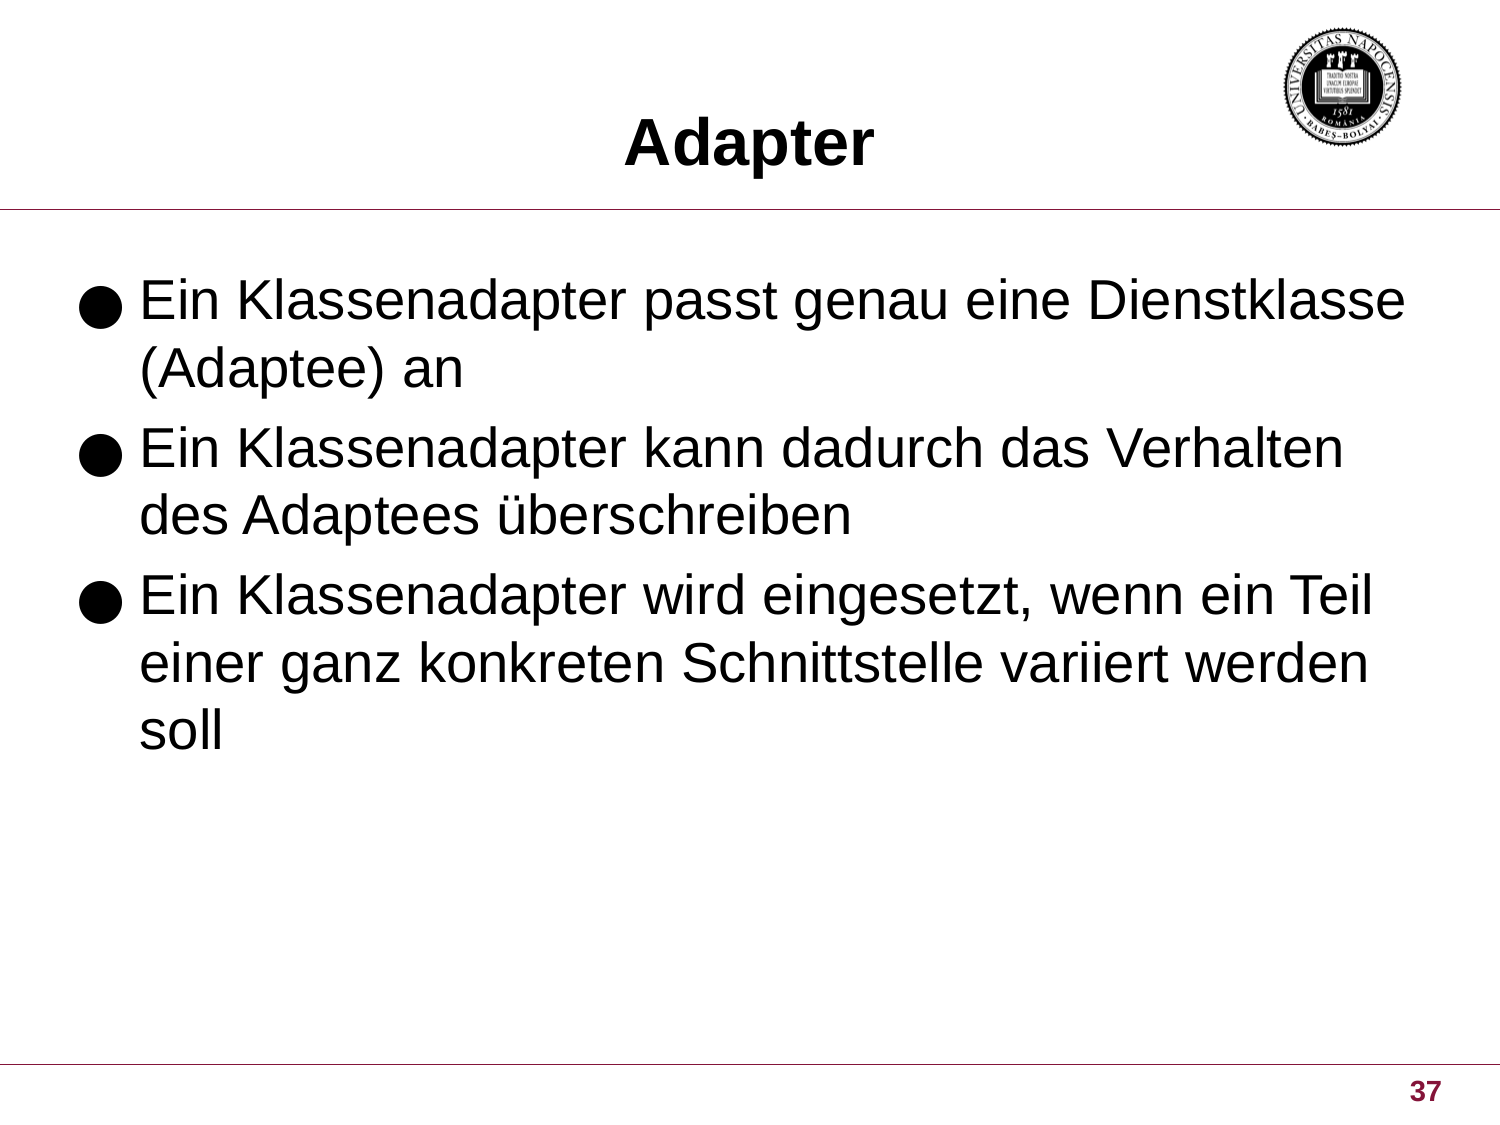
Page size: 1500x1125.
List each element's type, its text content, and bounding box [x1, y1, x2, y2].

slide_number 37 [1371, 1078, 1443, 1102]
text_box Ein Klassenadapter passt genau eine Dienstklasse (Adaptee) an Ein Klassenadapter kann dadurch das Verhalten des Adaptees überschreiben Ein Klassenadapter wird eingesetzt, wenn ein Teil einer ganz konkreten Schnittstelle variiert werden soll [74, 263, 1425, 1006]
picture [1273, 17, 1412, 44]
text_box Adapter [74, 44, 1425, 233]
